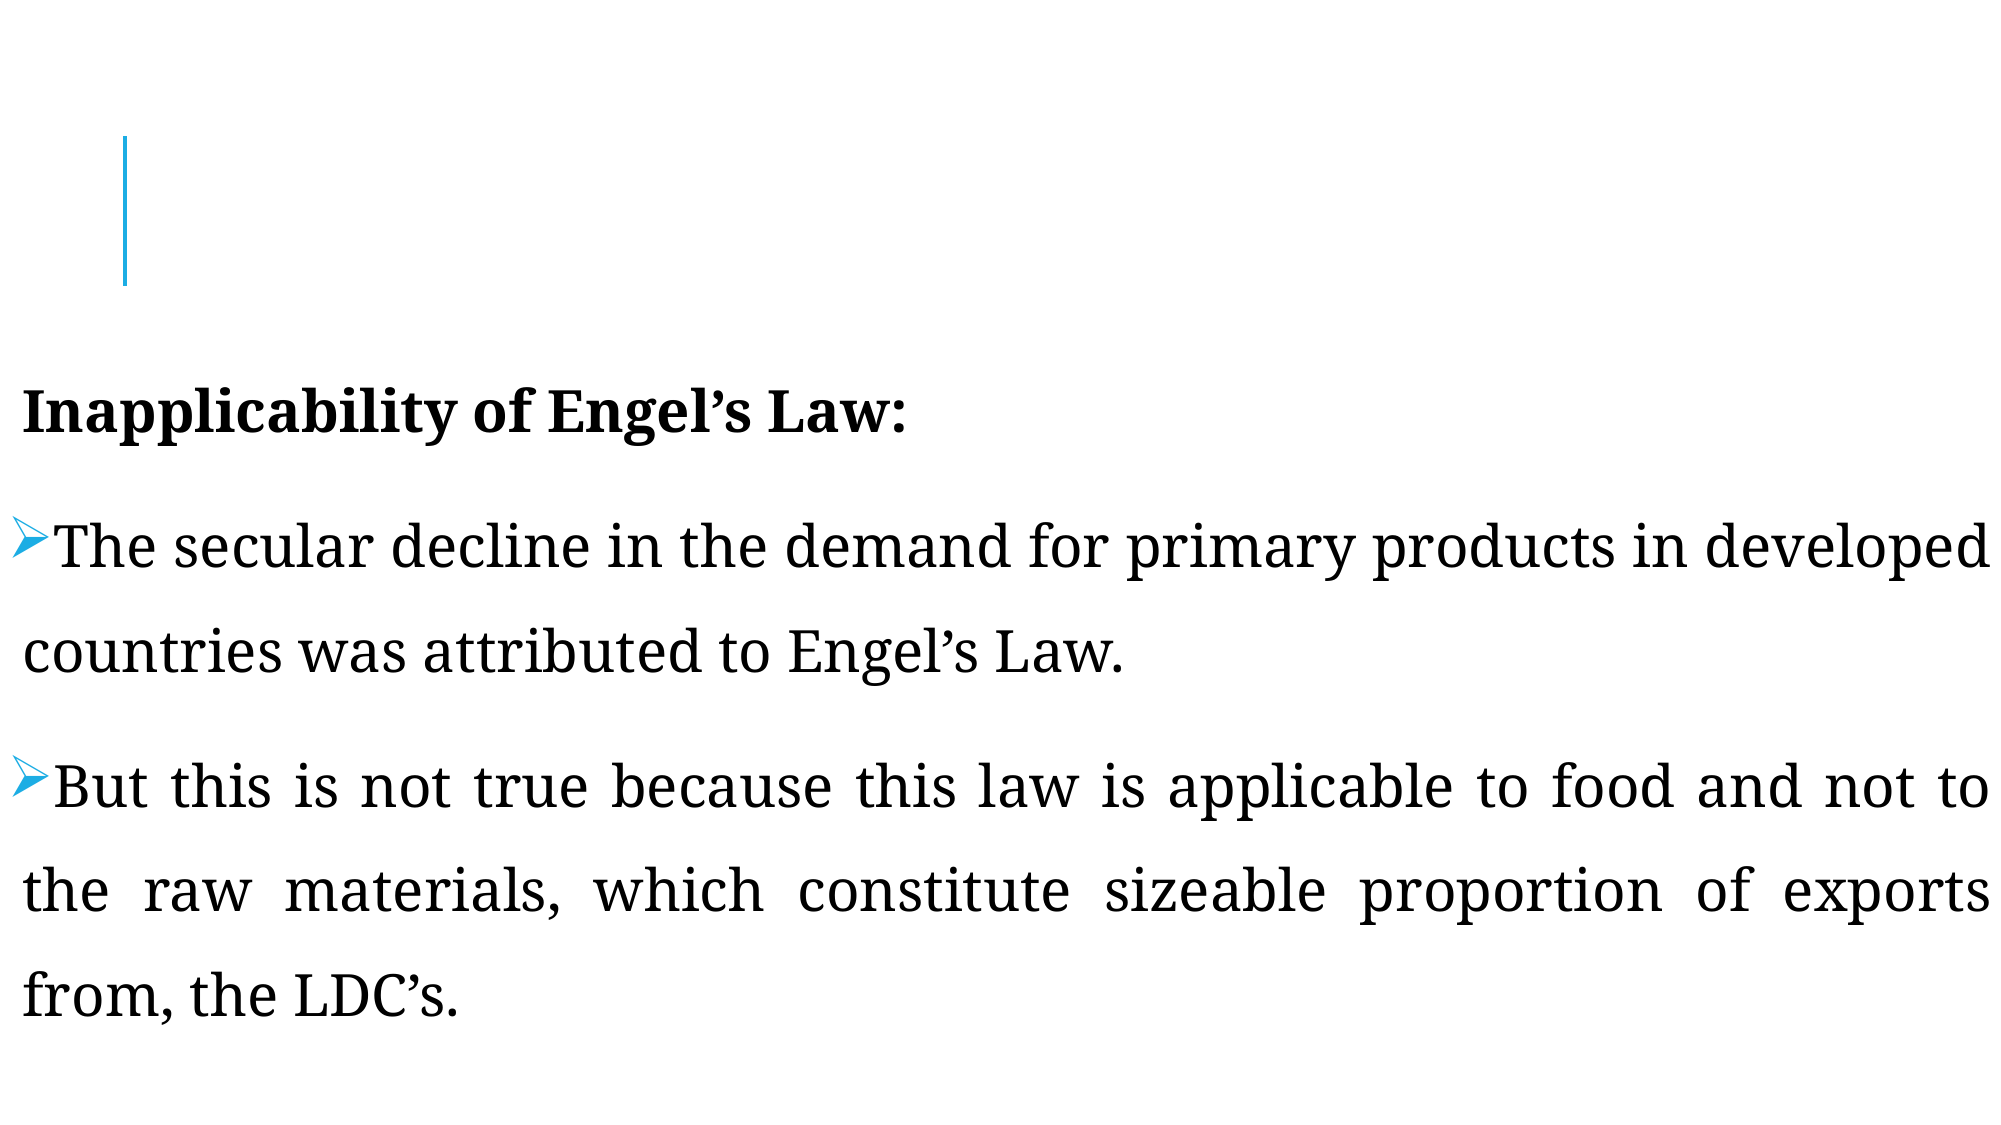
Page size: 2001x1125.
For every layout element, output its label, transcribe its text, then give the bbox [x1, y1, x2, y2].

list Inapplicability of Engel’s Law: The secular decline in the demand for primary products in developed countries was attributed to Engel’s Law. But this is not true because this law is applicable to food and not to the raw materials, which constitute sizeable proportion of exports from, the LDC’s. [0, 375, 2000, 1125]
